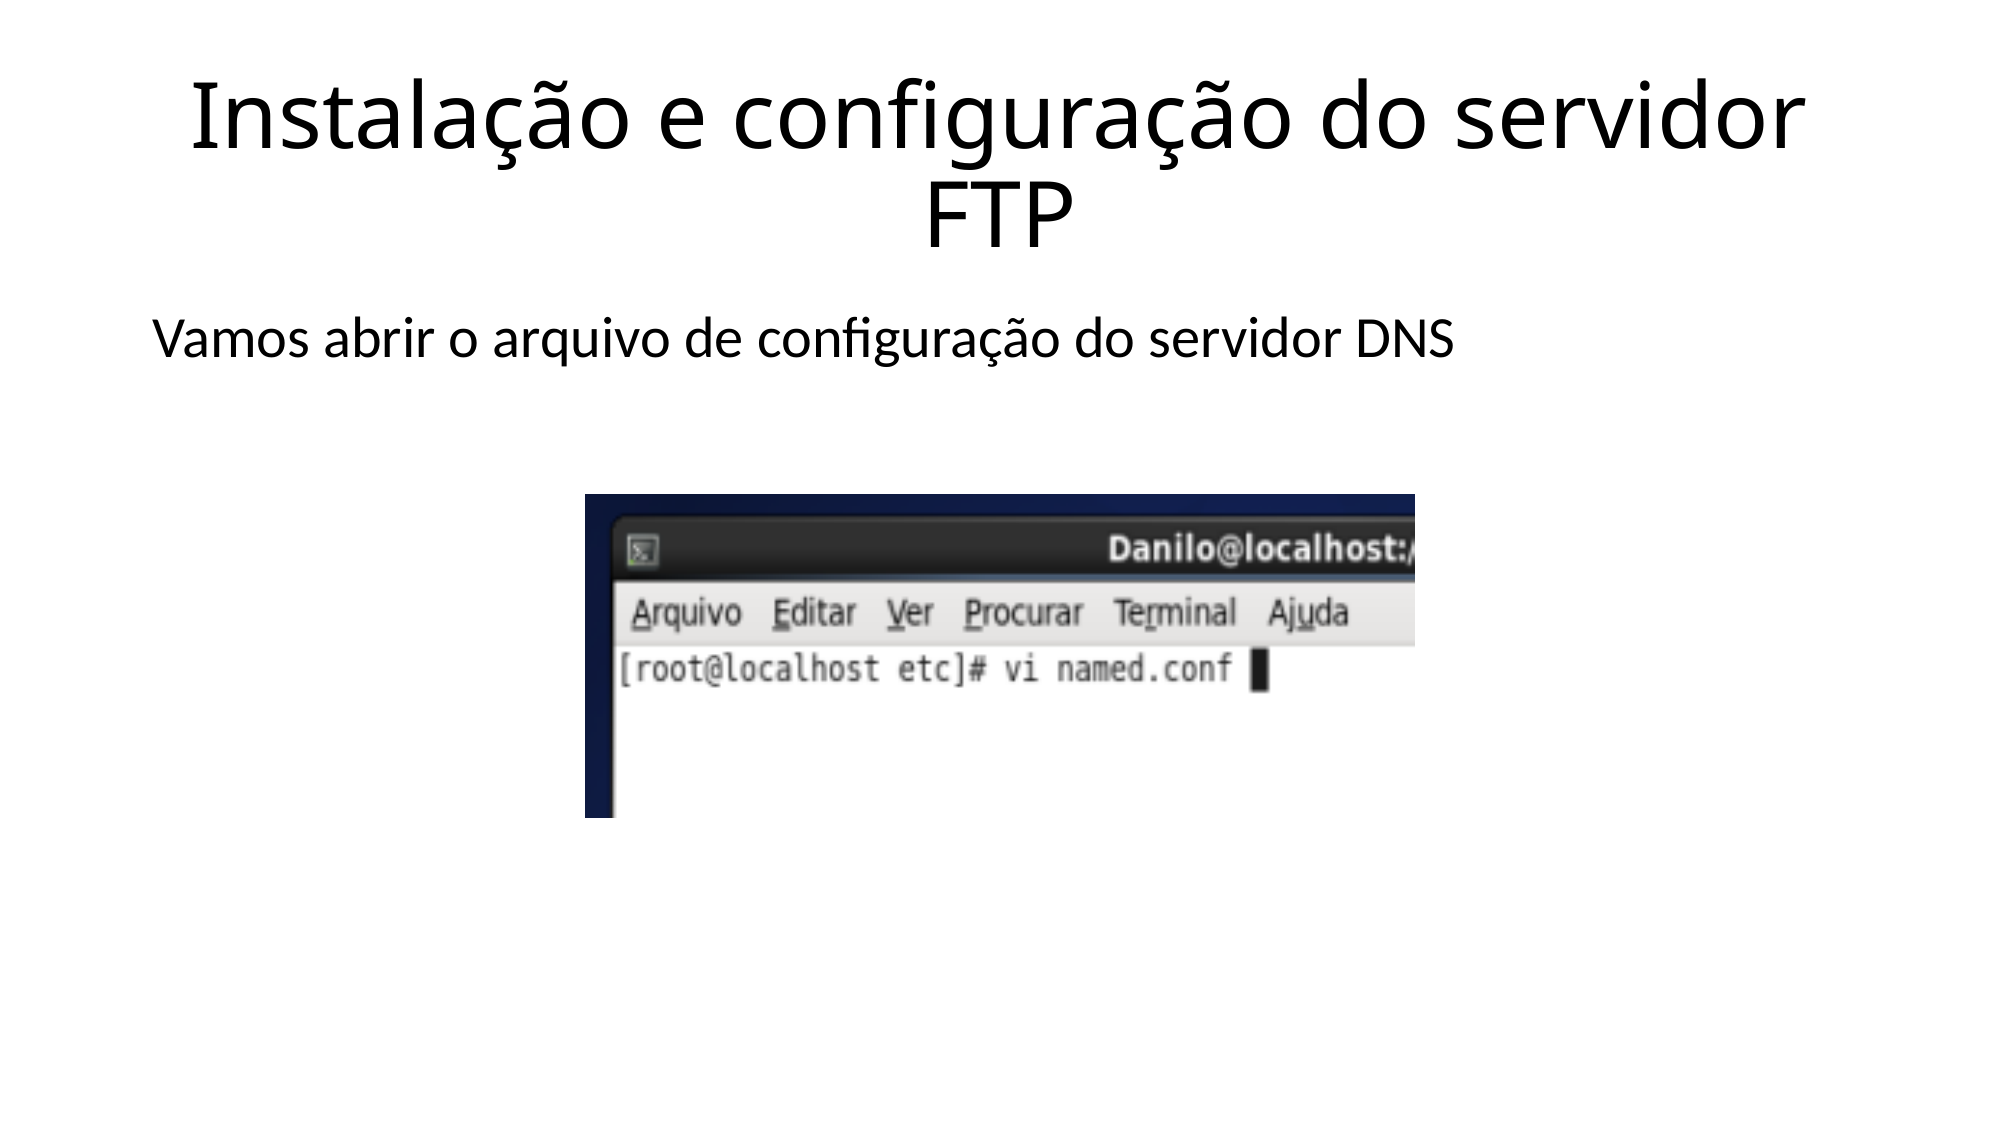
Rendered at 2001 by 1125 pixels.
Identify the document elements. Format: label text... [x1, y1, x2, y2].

title Instalação e configuração do servidor FTP [137, 59, 1863, 278]
list Vamos abrir o arquivo de configuração do servidor DNS [137, 299, 1863, 1014]
picture [585, 494, 1415, 818]
